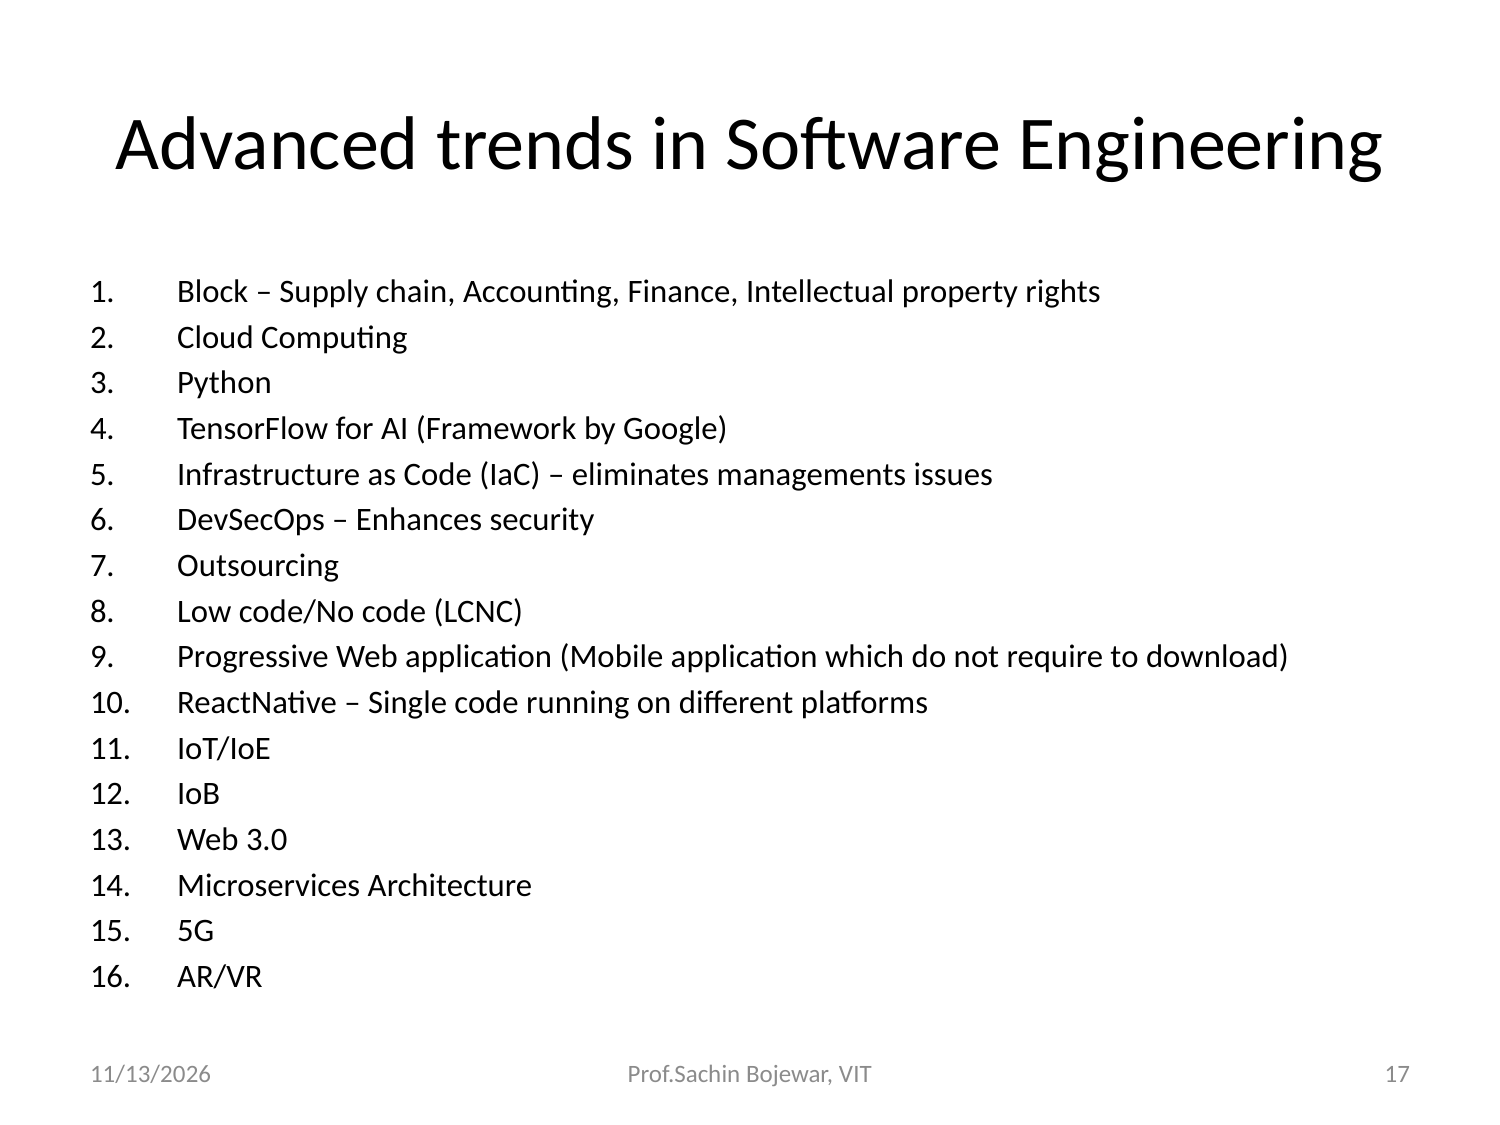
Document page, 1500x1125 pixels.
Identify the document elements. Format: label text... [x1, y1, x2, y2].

slide_number 18-Jul-23 [75, 1042, 425, 1103]
list Block – Supply chain, Accounting, Finance, Intellectual property rights Cloud Computing Python TensorFlow for AI (Framework by Google) Infrastructure as Code (IaC) – eliminates managements issues DevSecOps – Enhances security Outsourcing Low code/No code (LCNC) Progressive Web application (Mobile application which do not require to download) ReactNative – Single code running on different platforms IoT/IoE IoB Web 3.0 Microservices Architecture 5G AR/VR [75, 262, 1425, 1005]
title Advanced trends in Software Engineering [75, 45, 1425, 233]
footer Prof.Sachin Bojewar, VIT [512, 1042, 988, 1103]
slide_number 17 [1074, 1042, 1425, 1103]
